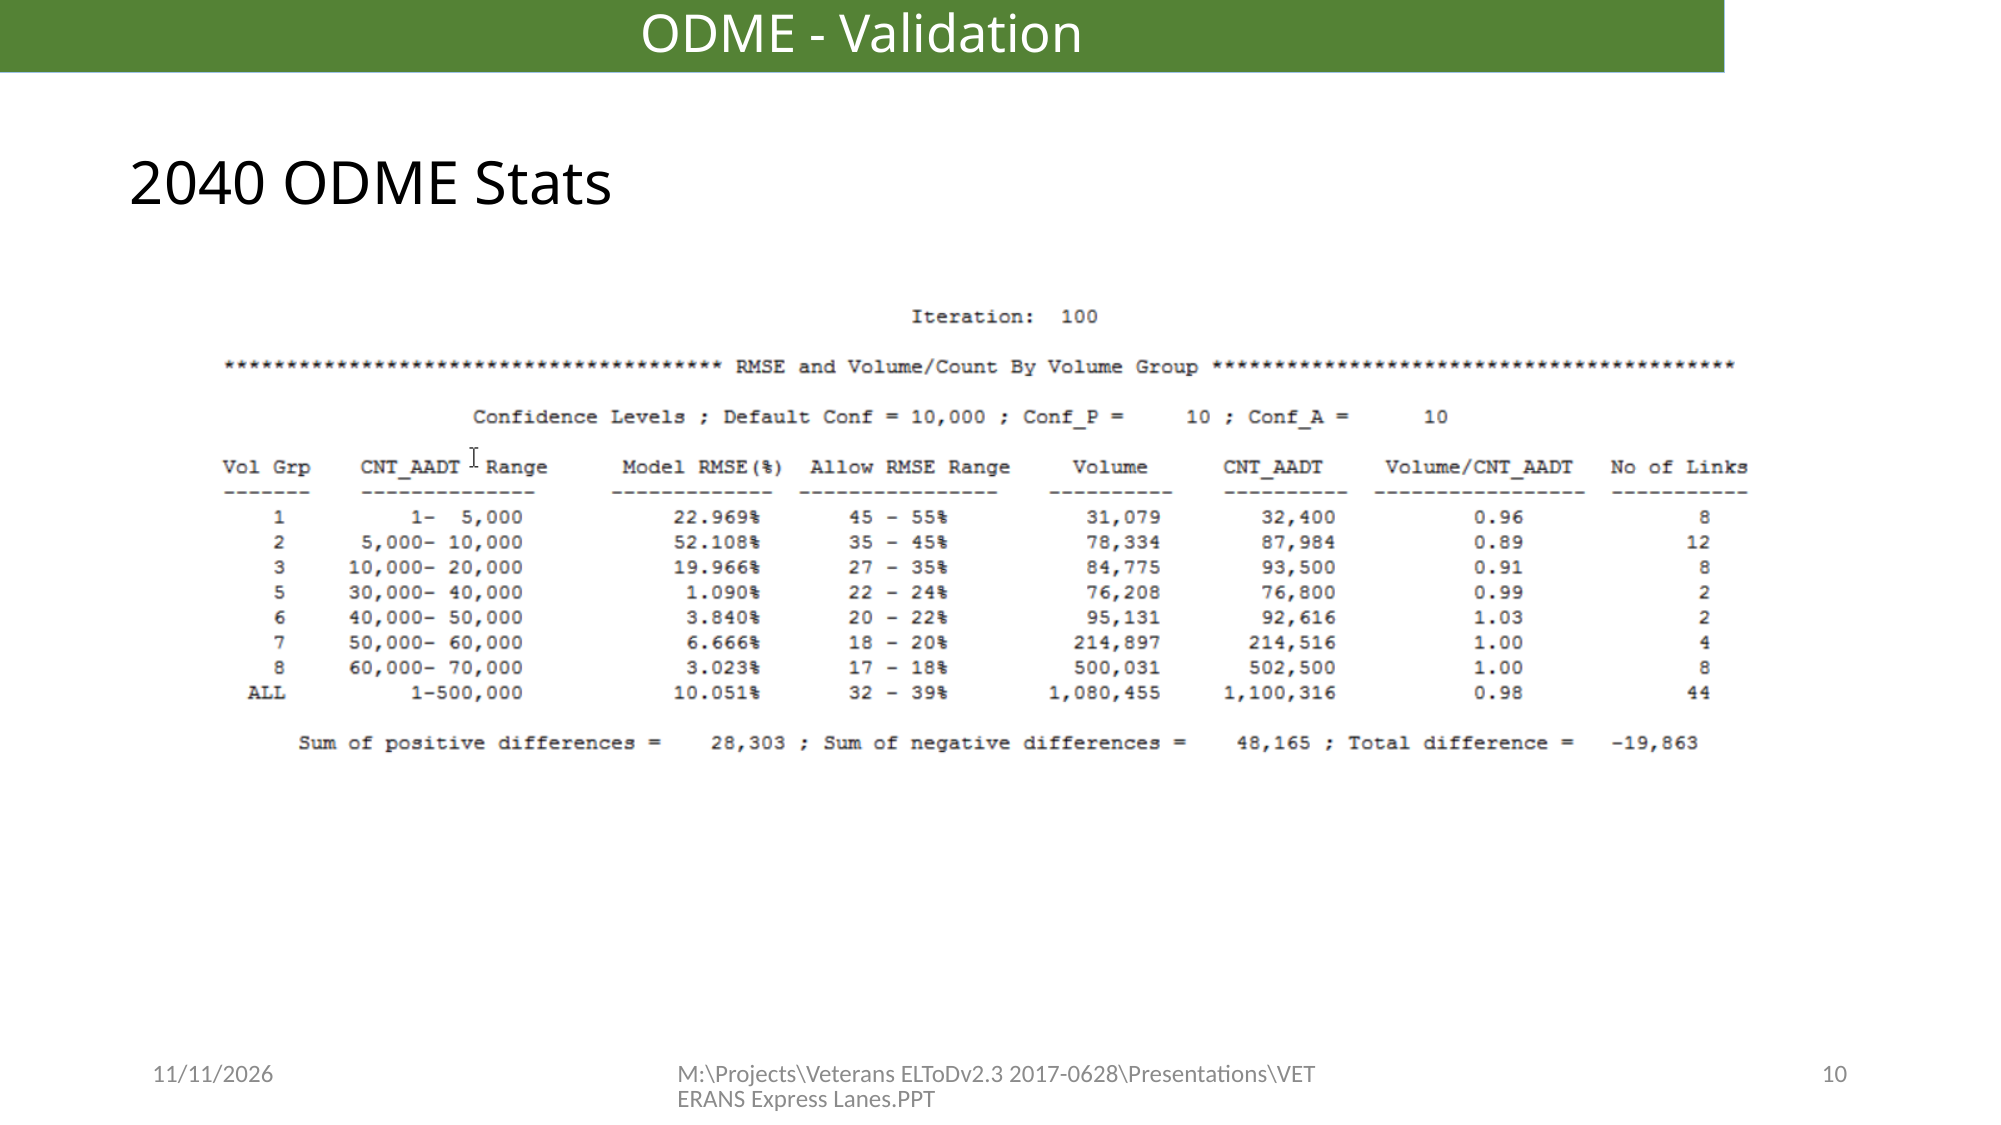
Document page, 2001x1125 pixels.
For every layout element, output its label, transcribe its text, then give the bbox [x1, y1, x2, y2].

slide_number 10 [1412, 1042, 1863, 1103]
picture [216, 297, 1790, 781]
text_box ODME - Validation [0, 0, 1725, 73]
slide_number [137, 1042, 588, 1103]
footer M:\Projects\Veterans ELToDv2.3 2017-0628\Presentations\VETERANS Express Lanes.PPT [662, 1042, 1338, 1103]
title 2040 ODME Stats [114, 144, 762, 226]
